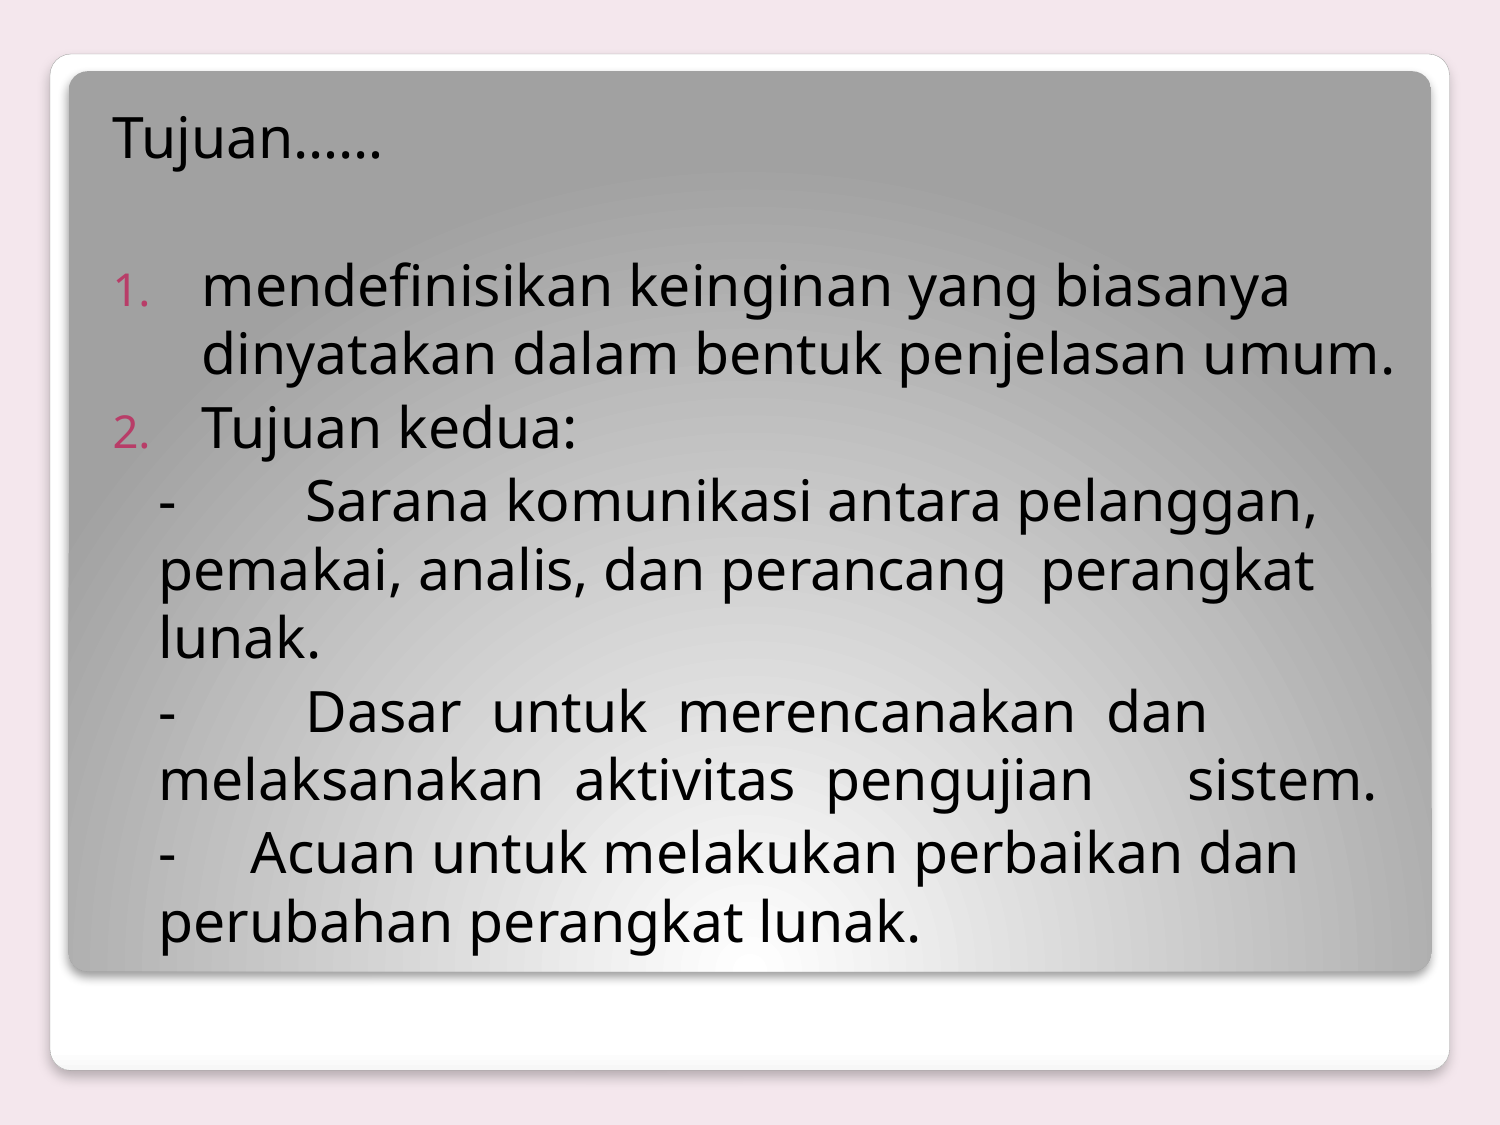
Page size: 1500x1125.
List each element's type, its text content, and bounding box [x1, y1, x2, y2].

list Tujuan…… mendefinisikan keinginan yang biasanya dinyatakan dalam bentuk penjelasan umum. Tujuan kedua: - Sarana komunikasi antara pelanggan, pemakai, analis, dan perancang perangkat lunak. - Dasar untuk merencanakan dan melaksanakan aktivitas pengujian sistem. - Acuan untuk melakukan perbaikan dan perubahan perangkat lunak. [82, 86, 1425, 975]
